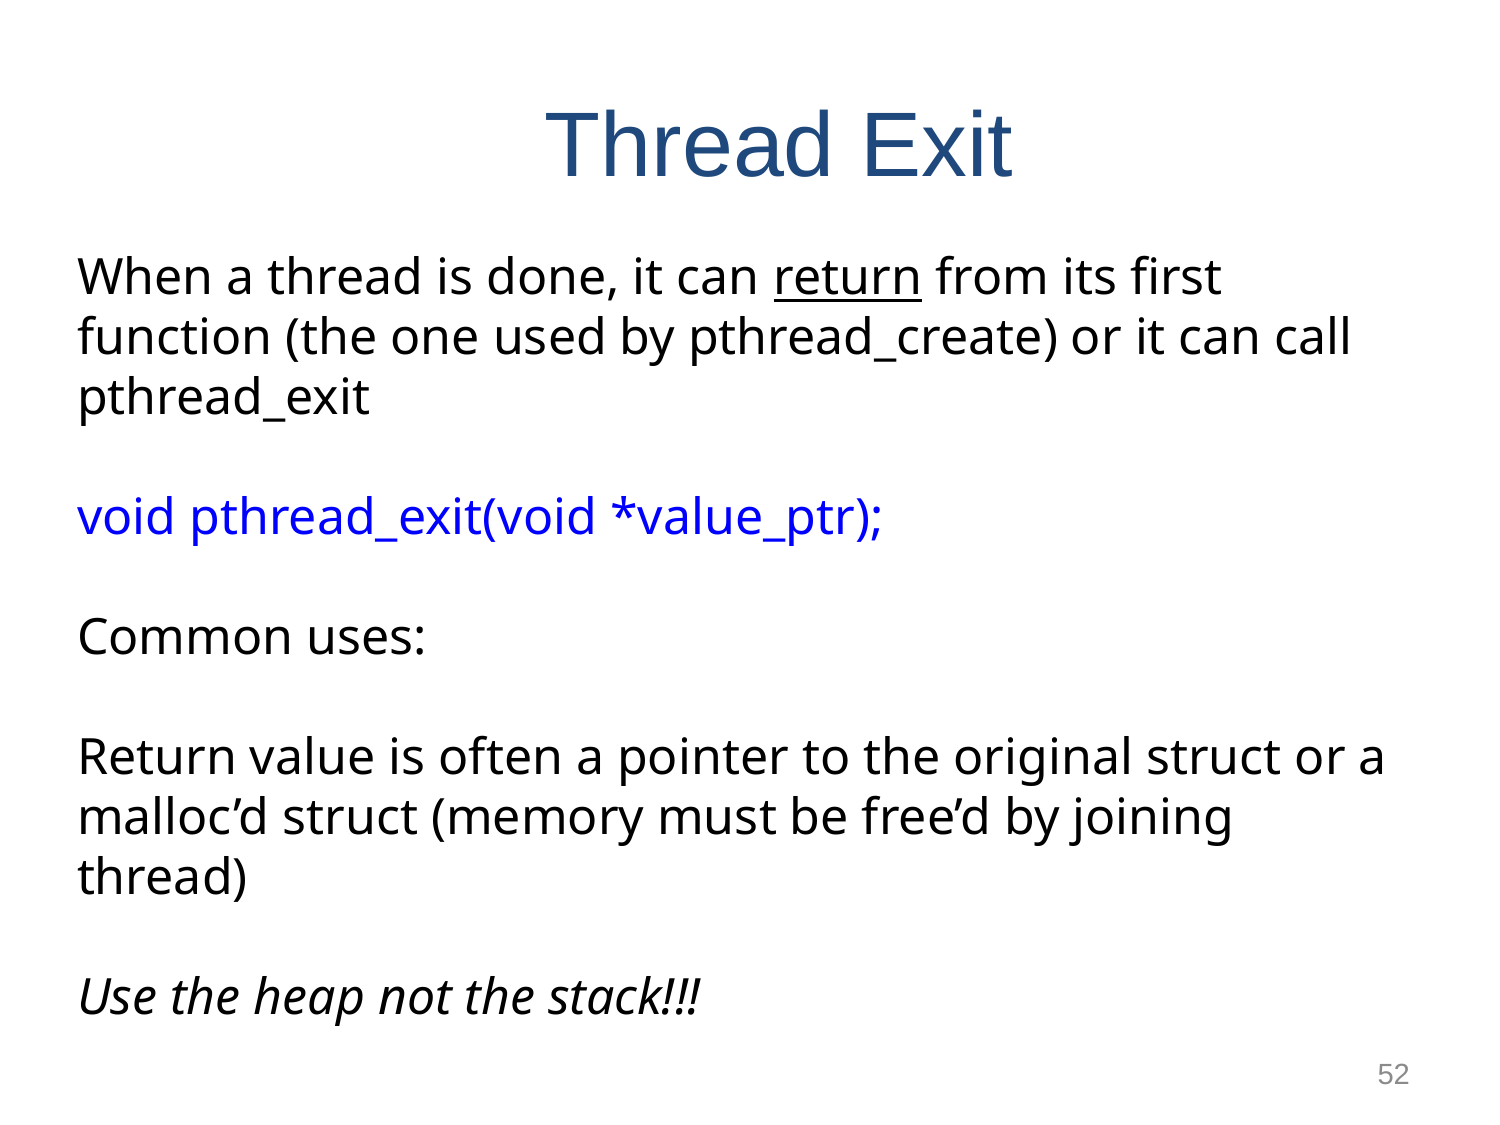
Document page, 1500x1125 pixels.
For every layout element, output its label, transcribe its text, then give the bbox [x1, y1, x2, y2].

slide_number 52 [1074, 1042, 1425, 1103]
text_box When a thread is done, it can return from its first function (the one used by pthread_create) or it can call pthread_exit void pthread_exit(void *value_ptr); Common uses: Return value is often a pointer to the original struct or a malloc’d struct (memory must be free’d by joining thread) Use the heap not the stack!!! [62, 237, 1428, 1033]
text_box Thread Exit [140, 49, 1419, 203]
